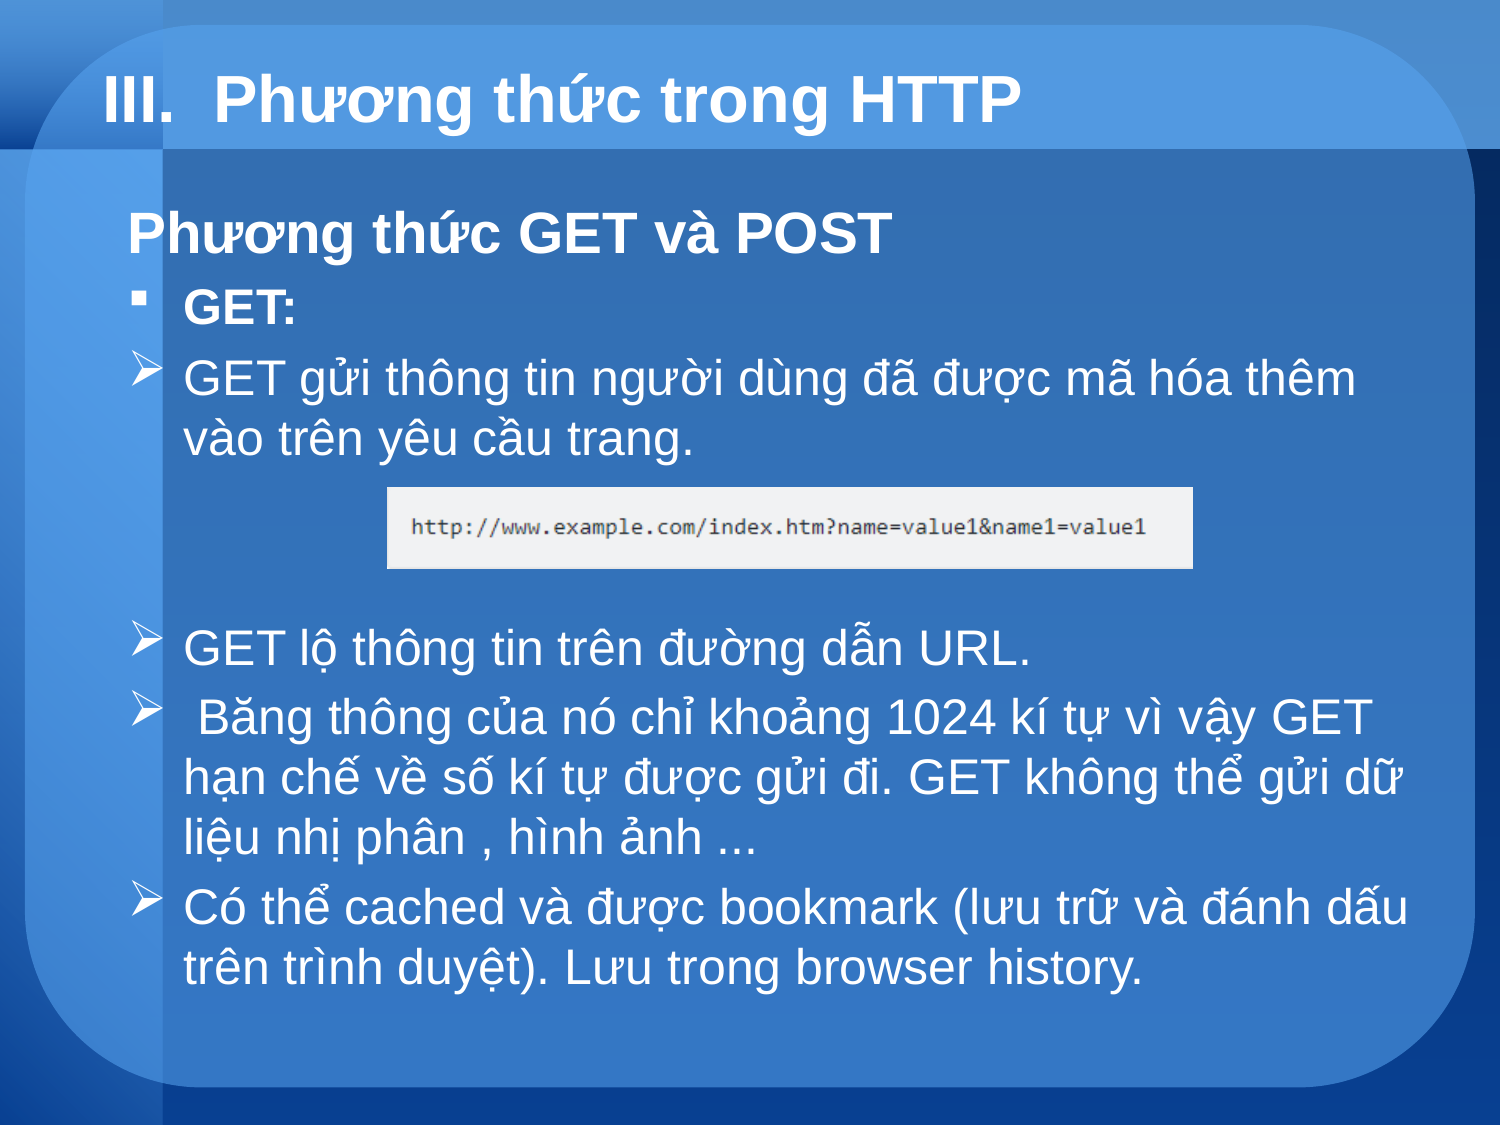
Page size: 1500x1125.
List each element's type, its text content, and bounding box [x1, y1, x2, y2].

list Phương thức GET và POST GET: GET gửi thông tin người dùng đã được mã hóa thêm vào trên yêu cầu trang. GET lộ thông tin trên đường dẫn URL. Băng thông của nó chỉ khoảng 1024 kí tự vì vậy GET hạn chế về số kí tự được gửi đi. GET không thể gửi dữ liệu nhị phân , hình ảnh ... Có thể cached và được bookmark (lưu trữ và đánh dấu trên trình duyệt). Lưu trong browser history. [112, 187, 1425, 1063]
title III. Phương thức trong HTTP [87, 50, 1338, 143]
picture [387, 487, 1193, 569]
